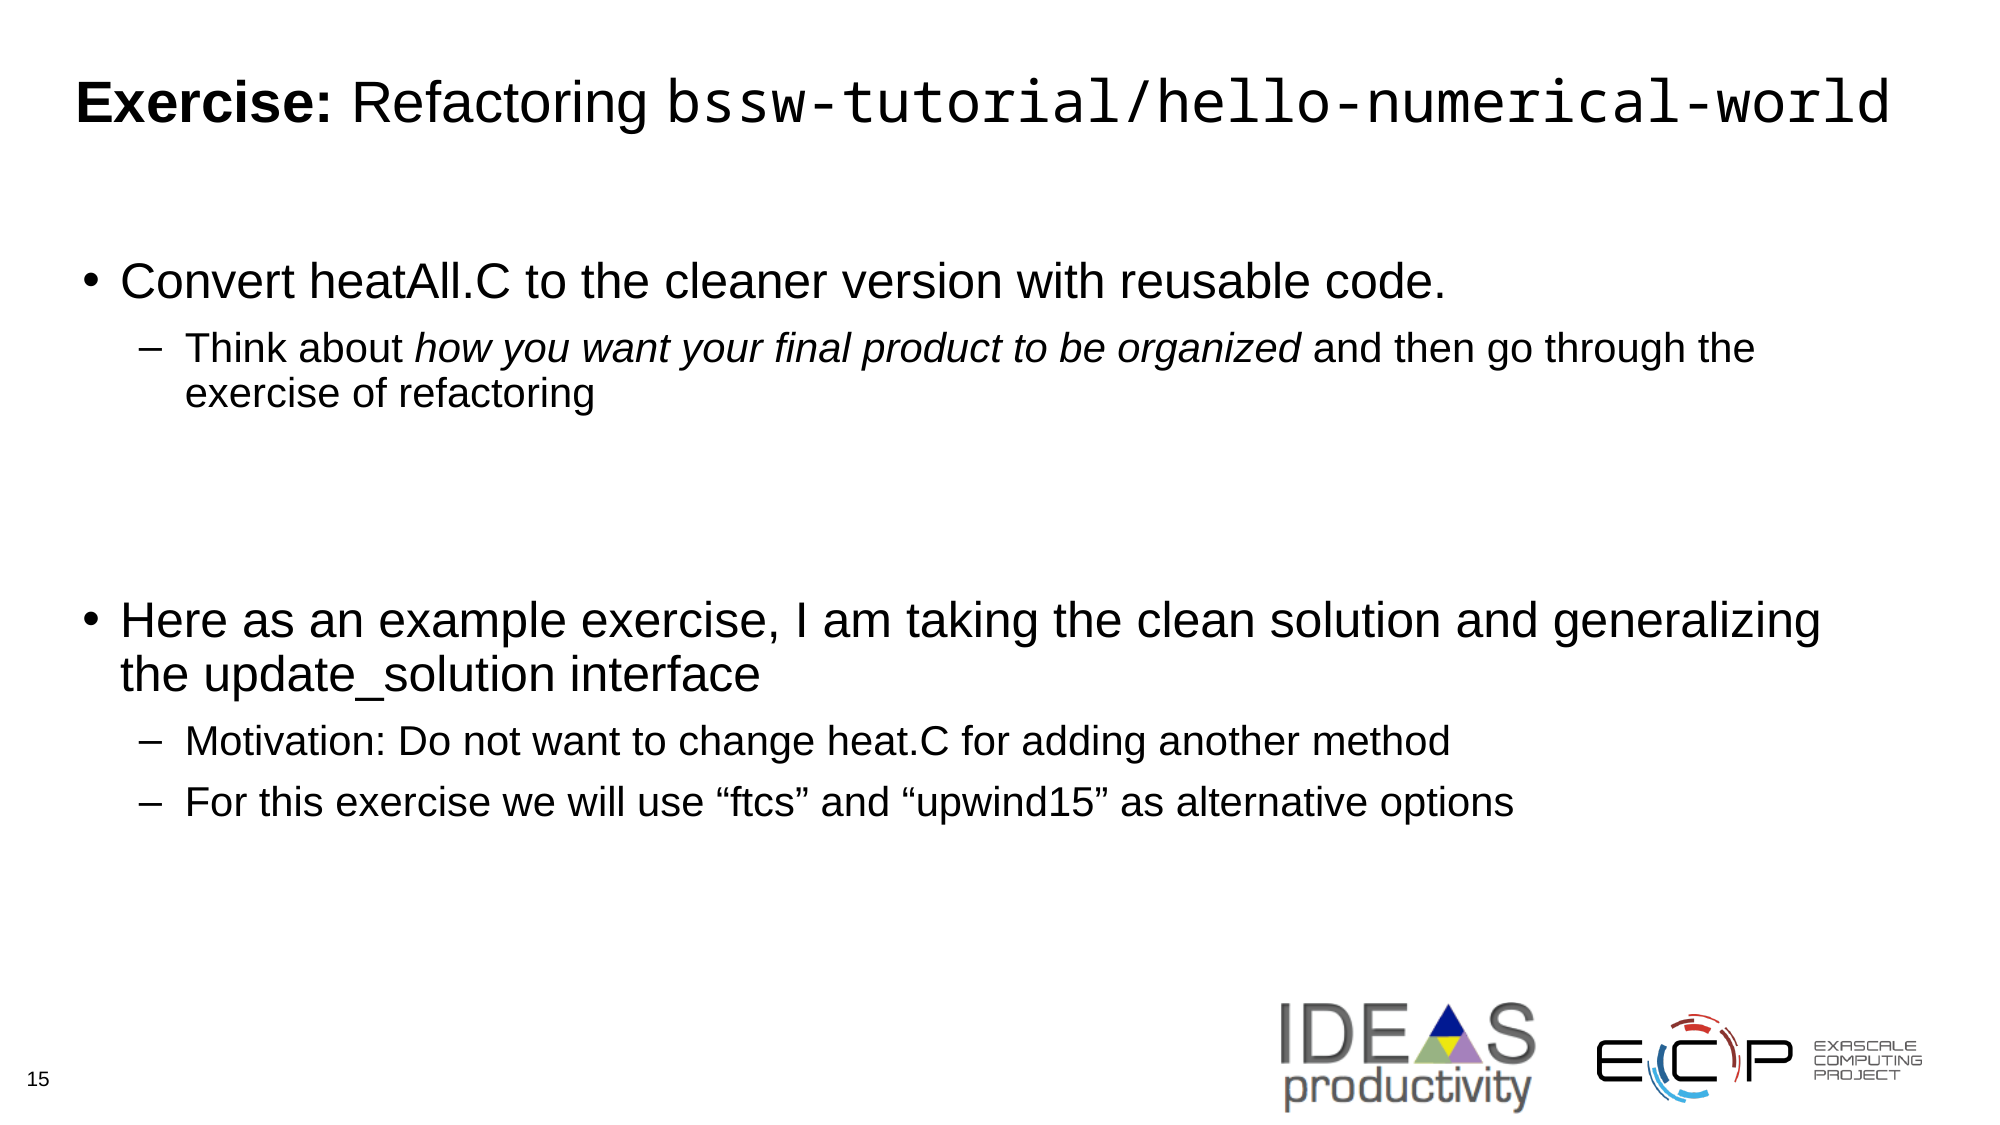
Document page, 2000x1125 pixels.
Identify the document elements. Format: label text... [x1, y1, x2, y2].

list Convert heatAll.C to the cleaner version with reusable code. Think about how you want your final product to be organized and then go through the exercise of refactoring Here as an example exercise, I am taking the clean solution and generalizing the update_solution interface Motivation: Do not want to change heat.C for adding another method For this exercise we will use “ftcs” and “upwind15” as alternative options [66, 247, 1895, 1015]
title Exercise: Refactoring bssw-tutorial/hello-numerical-world [59, 67, 1926, 218]
picture [1280, 1015, 1537, 1114]
picture [1597, 1014, 1922, 1103]
